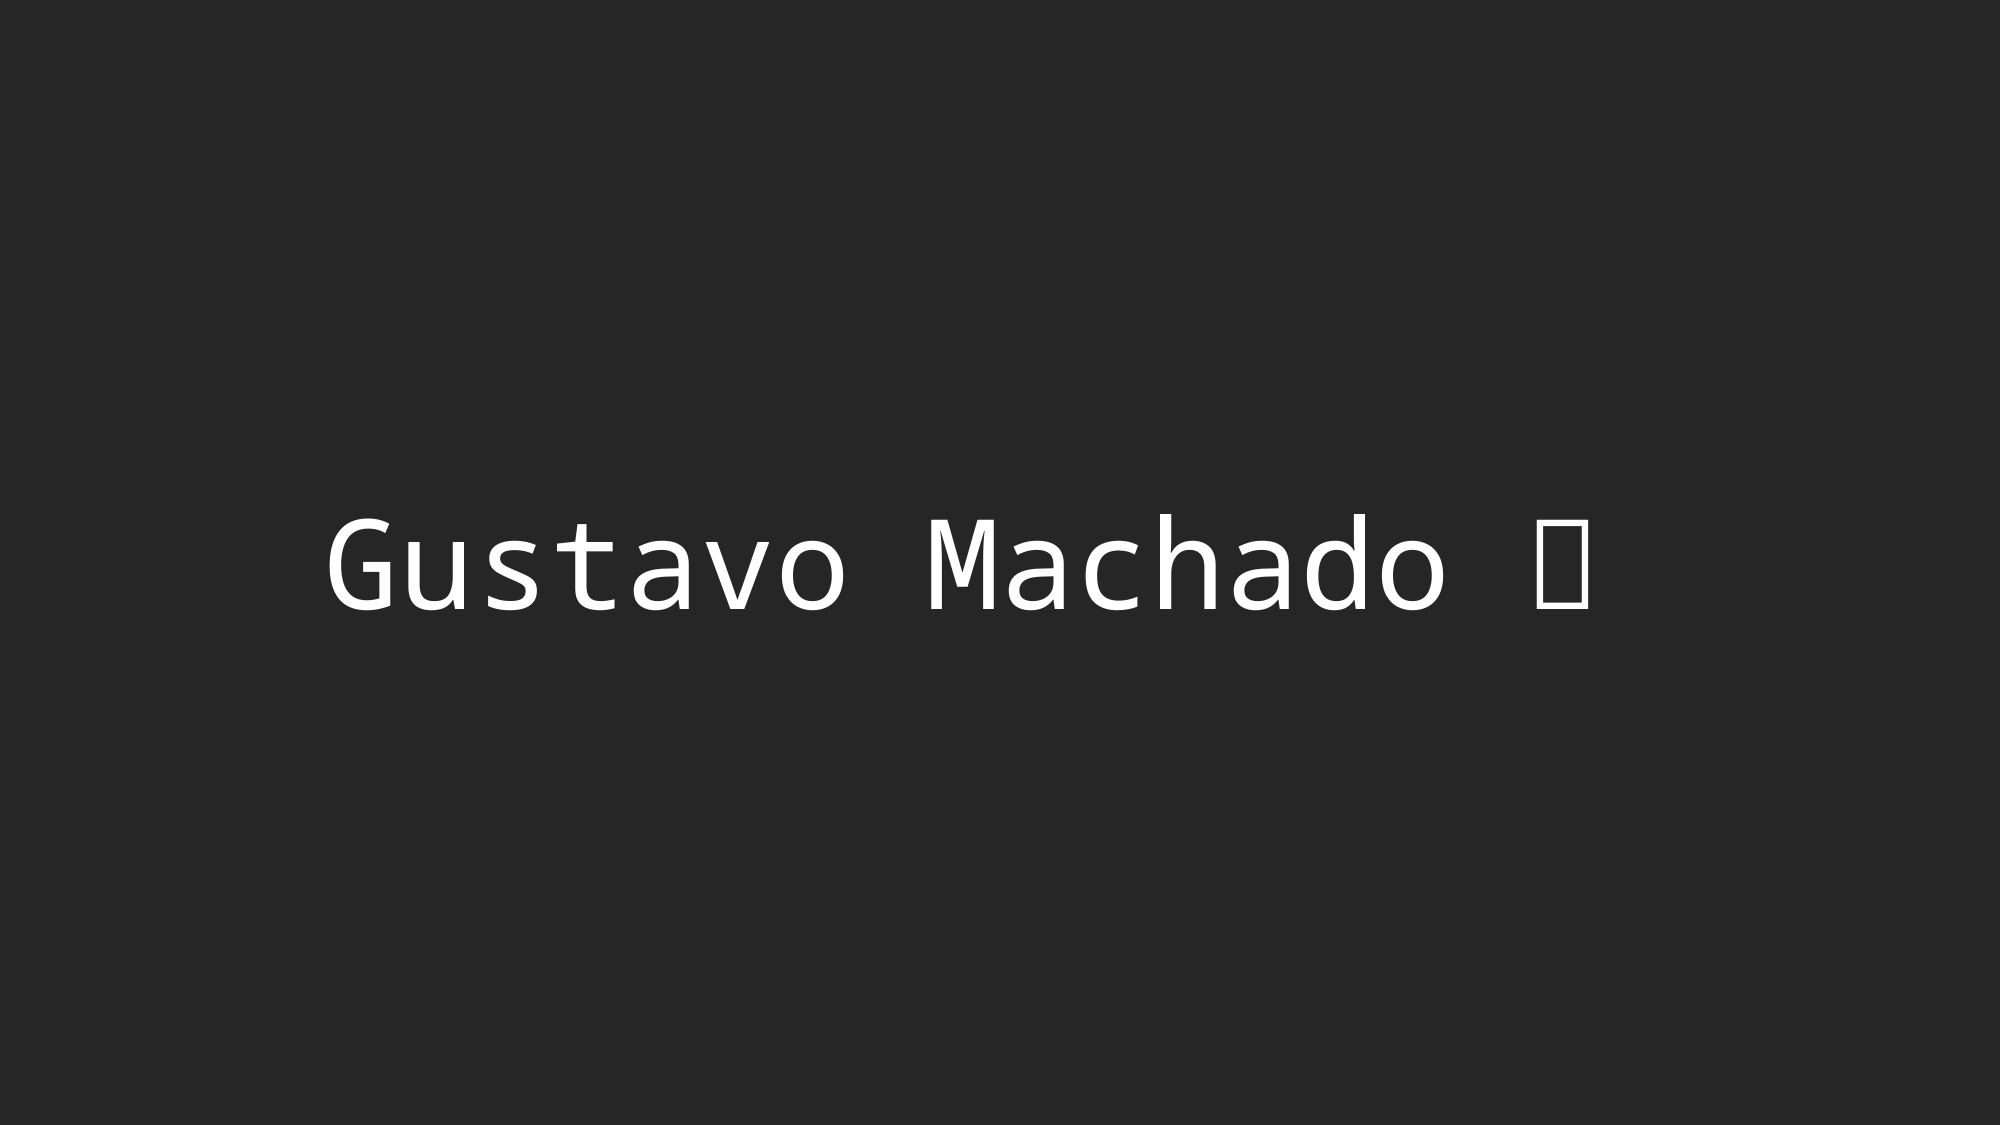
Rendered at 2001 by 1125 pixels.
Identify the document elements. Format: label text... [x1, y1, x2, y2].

title Gustavo Machado 🎂 [249, 481, 1750, 644]
